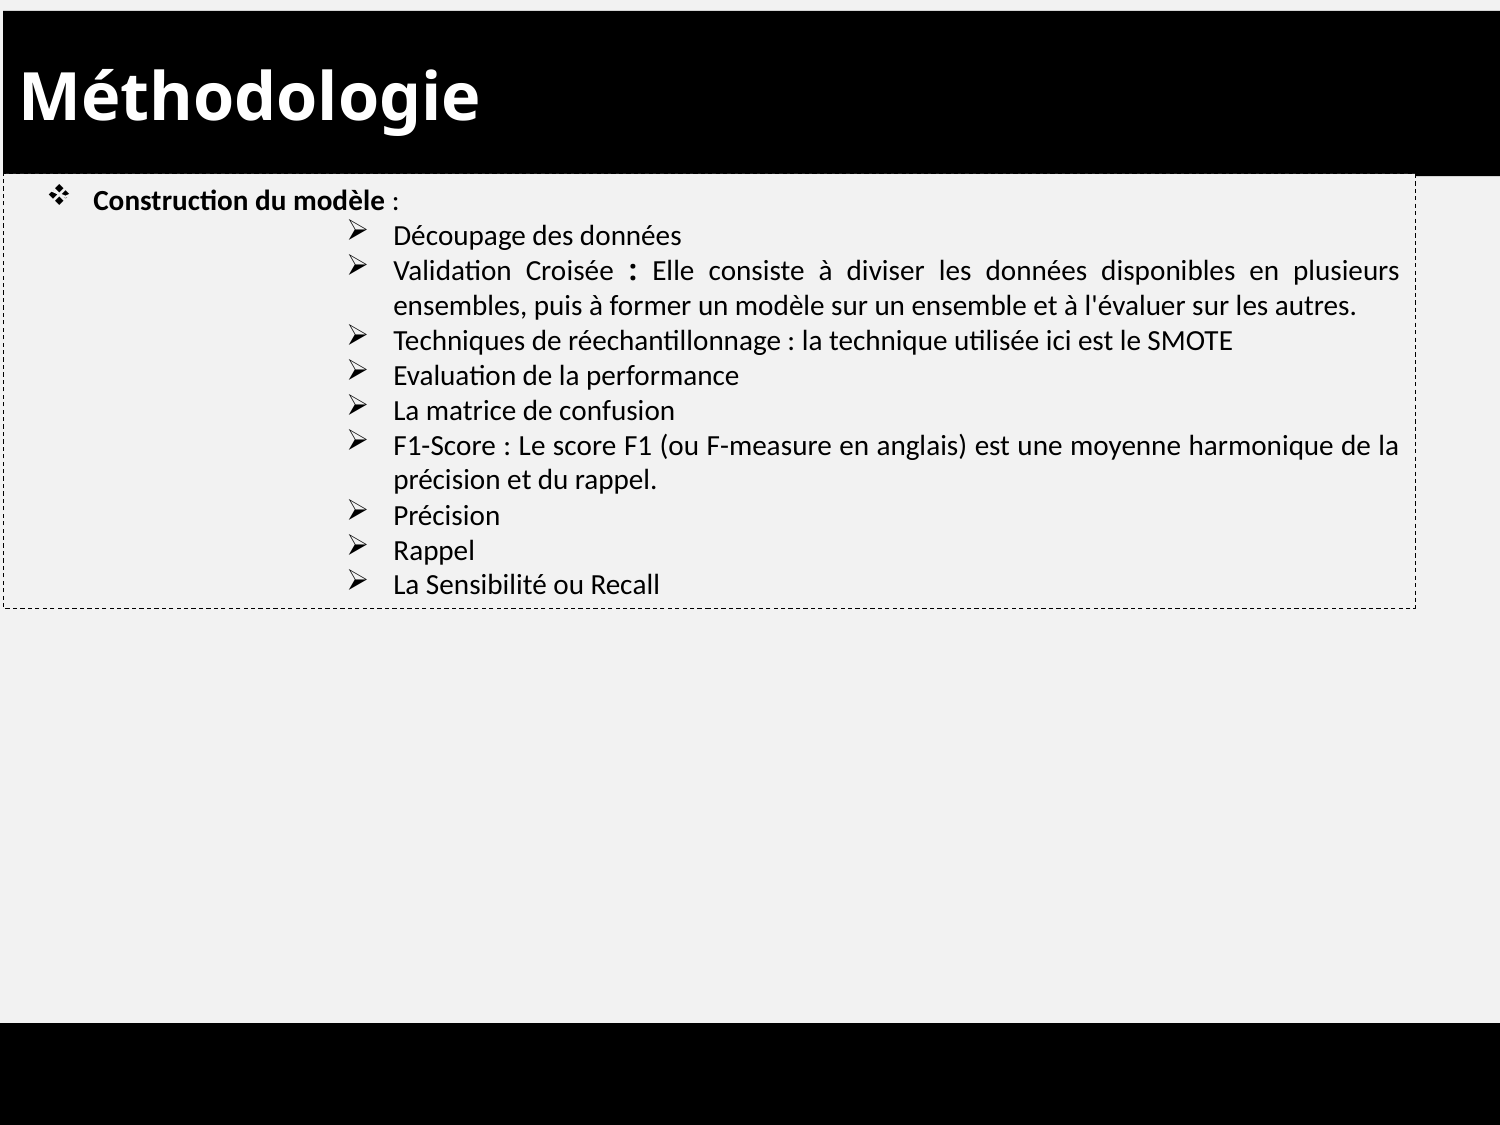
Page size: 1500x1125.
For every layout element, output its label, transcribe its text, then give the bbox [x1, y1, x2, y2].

text_box Méthodologie [3, 10, 1500, 177]
text_box [0, 1023, 1500, 1125]
text_box Construction du modèle : Découpage des données Validation Croisée : Elle consiste à diviser les données disponibles en plusieurs ensembles, puis à former un modèle sur un ensemble et à l'évaluer sur les autres. Techniques de réechantillonnage : la technique utilisée ici est le SMOTE Evaluation de la performance La matrice de confusion F1-Score : Le score F1 (ou F-measure en anglais) est une moyenne harmonique de la précision et du rappel. Précision Rappel La Sensibilité ou Recall [3, 173, 1416, 609]
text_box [17, 184, 90, 244]
